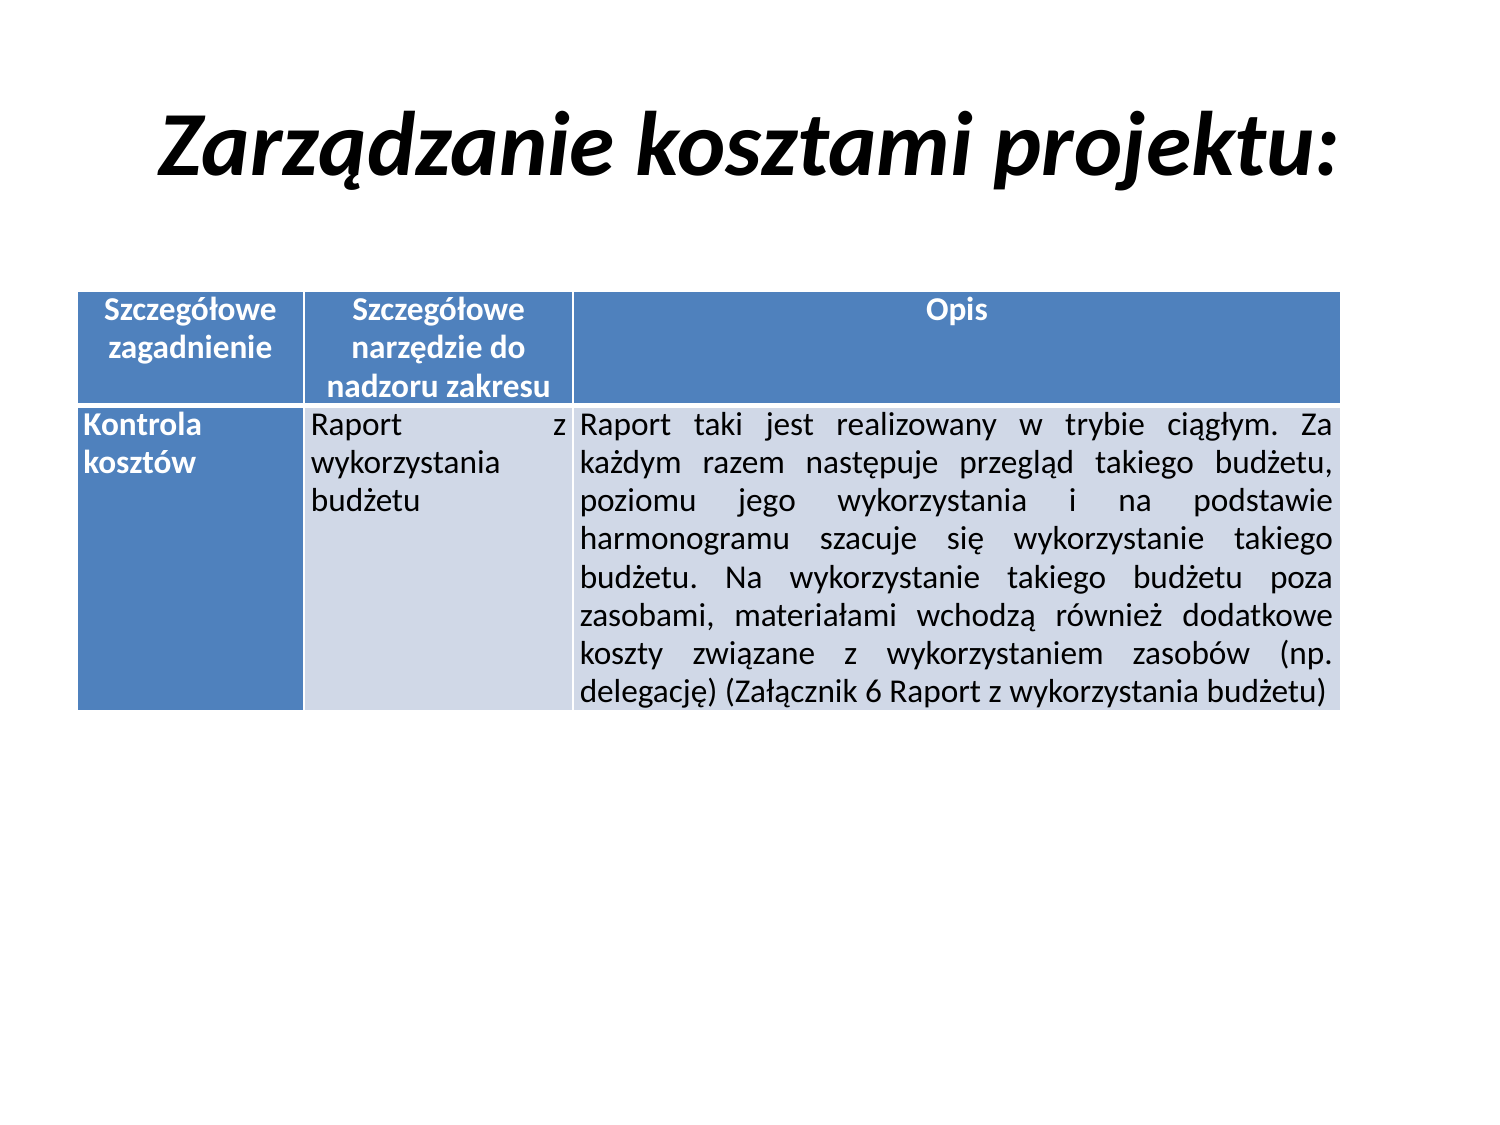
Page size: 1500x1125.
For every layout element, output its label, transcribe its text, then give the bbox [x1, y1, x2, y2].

title Zarządzanie kosztami projektu: [75, 45, 1425, 233]
table_cell Raport taki jest realizowany w trybie ciągłym. Za każdym razem następuje przegląd takiego budżetu, poziomu jego wykorzystania i na podstawie harmonogramu szacuje się wykorzystanie takiego budżetu. Na wykorzystanie takiego budżetu poza zasobami, materiałami wchodzą również dodatkowe koszty związane z wykorzystaniem zasobów (np. delegację) (Załącznik 6 Raport z wykorzystania budżetu) [574, 408, 1340, 710]
table_header Szczegółowe narzędzie do nadzoru zakresu [305, 292, 572, 403]
table_header Szczegółowe zagadnienie [78, 292, 303, 403]
table_cell Raport z wykorzystania budżetu [305, 408, 572, 710]
table_header Opis [574, 292, 1340, 403]
table_cell Kontrola kosztów [78, 408, 303, 710]
